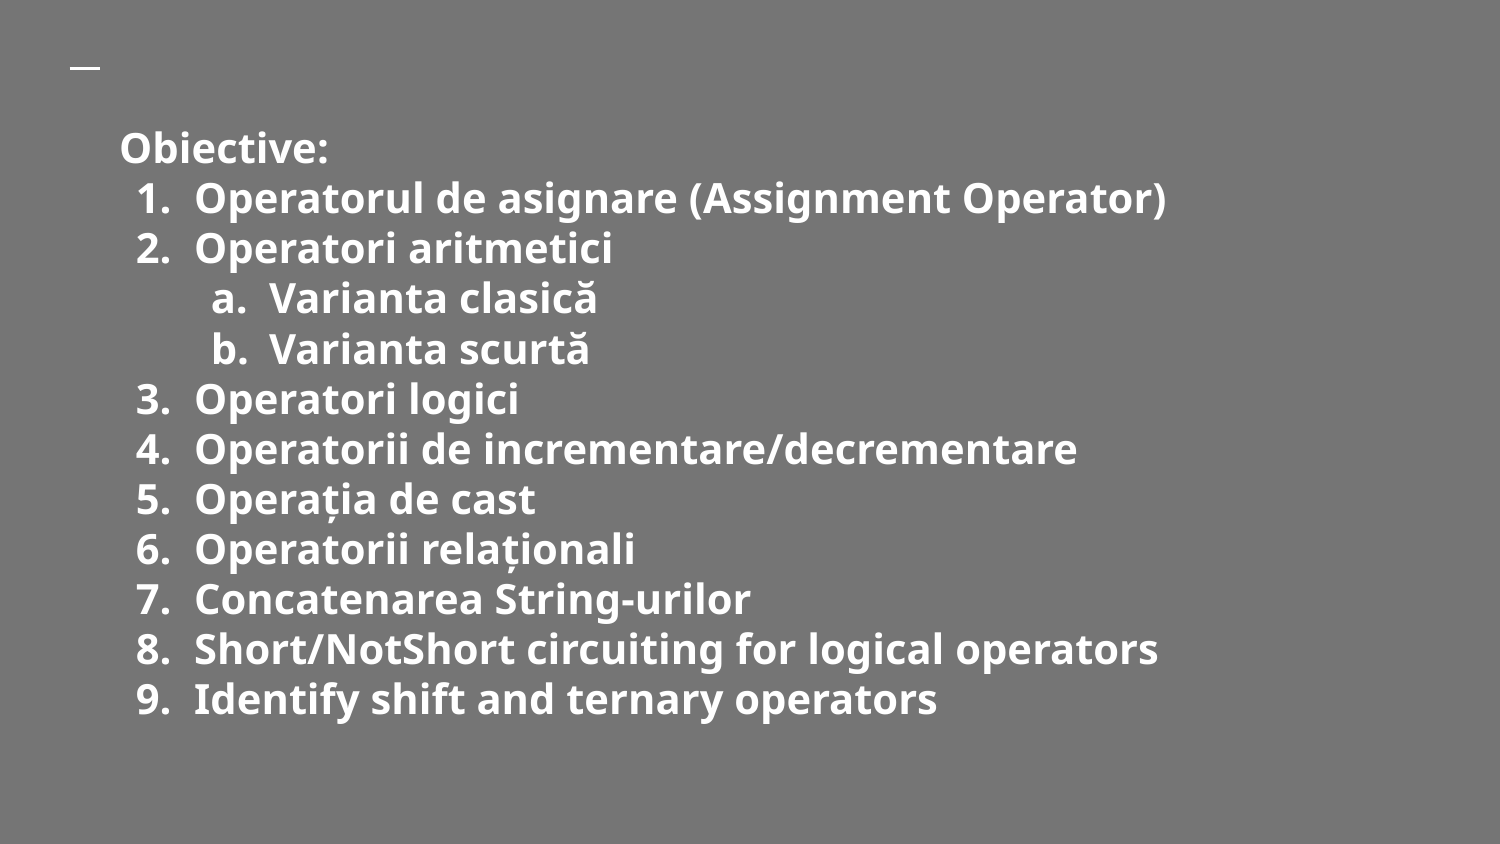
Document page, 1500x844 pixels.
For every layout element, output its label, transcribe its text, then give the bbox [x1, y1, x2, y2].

title Obiective: Operatorul de asignare (Assignment Operator) Operatori aritmetici Varianta clasică Varianta scurtă Operatori logici Operatorii de incrementare/decrementare Operația de cast Operatorii relaționali Concatenarea String-urilor Short/NotShort circuiting for logical operators Identify shift and ternary operators [104, 81, 1364, 764]
